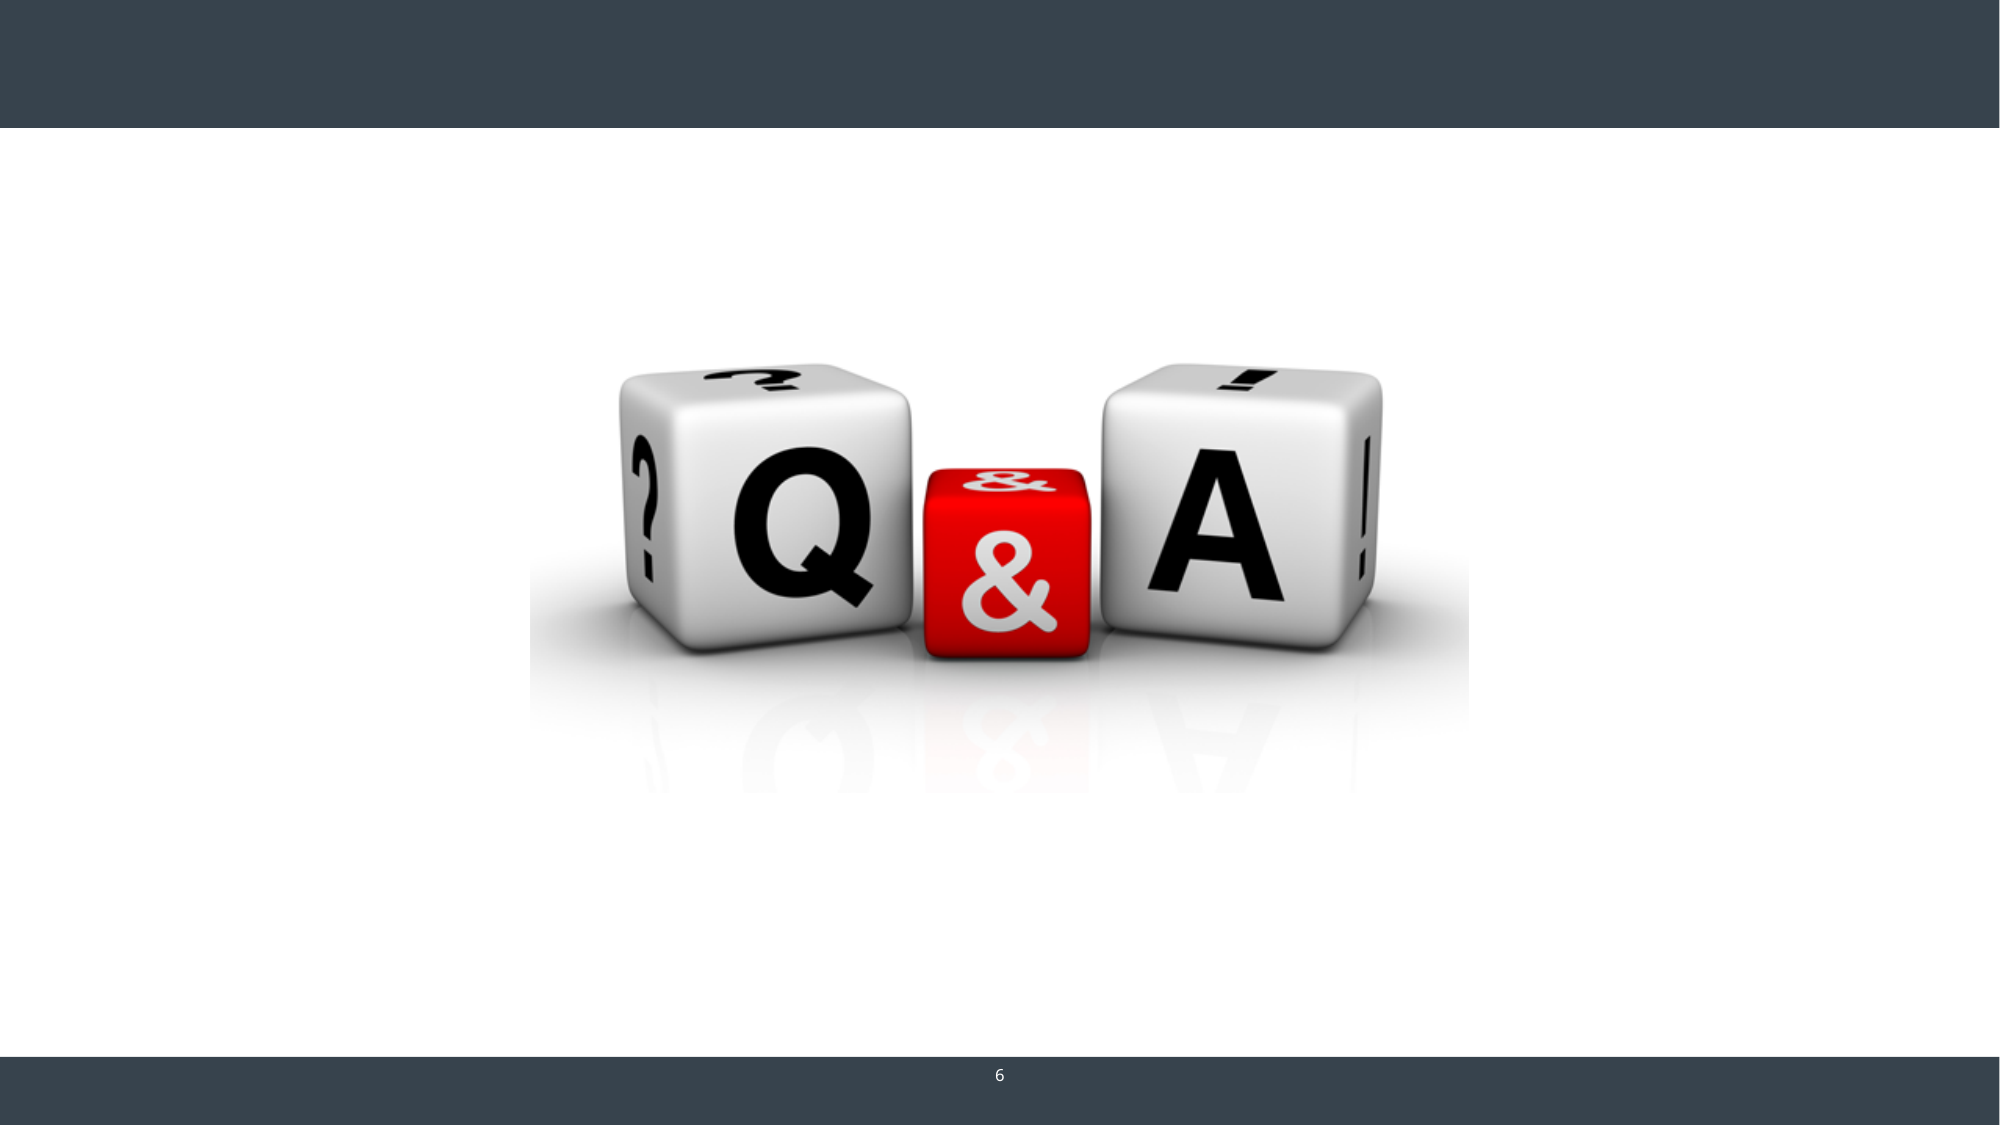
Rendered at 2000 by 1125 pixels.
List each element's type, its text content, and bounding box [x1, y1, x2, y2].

picture [530, 332, 1469, 793]
slide_number 6 [916, 1062, 1083, 1091]
